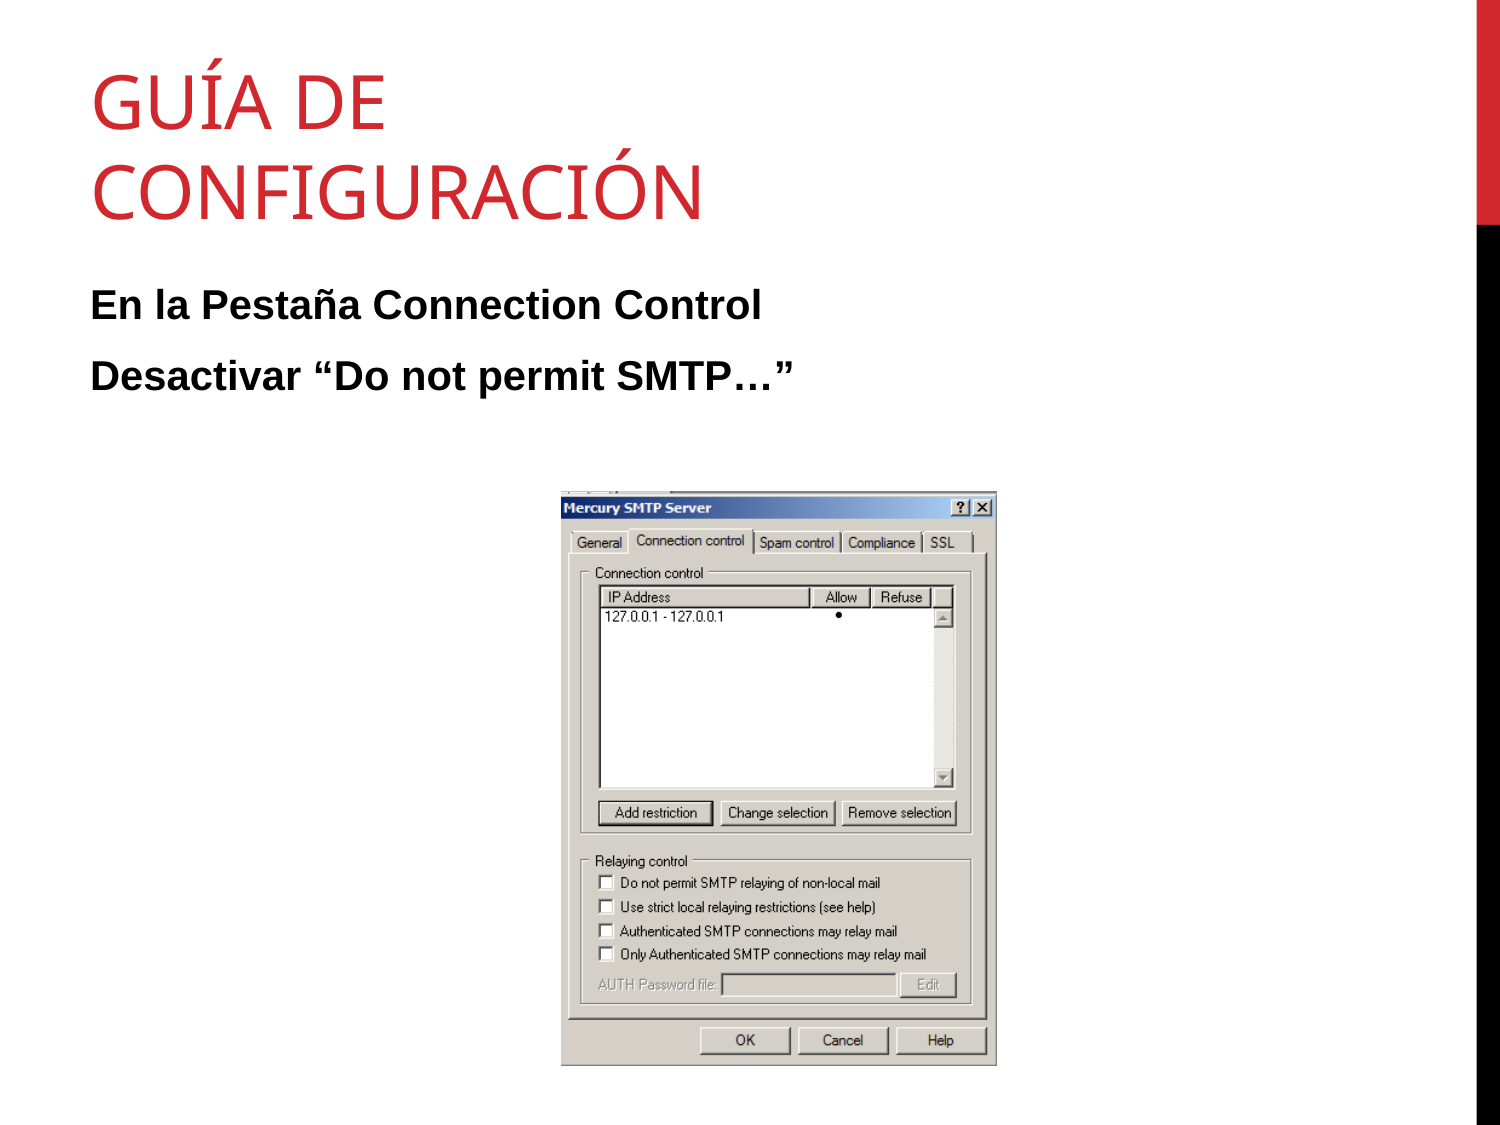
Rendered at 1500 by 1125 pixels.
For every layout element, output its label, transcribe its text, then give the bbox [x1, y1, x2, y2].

title Guía de Configuración [75, 25, 1025, 250]
picture [560, 491, 997, 1067]
list En la Pestaña Connection Control Desactivar “Do not permit SMTP…” [75, 262, 1500, 1005]
